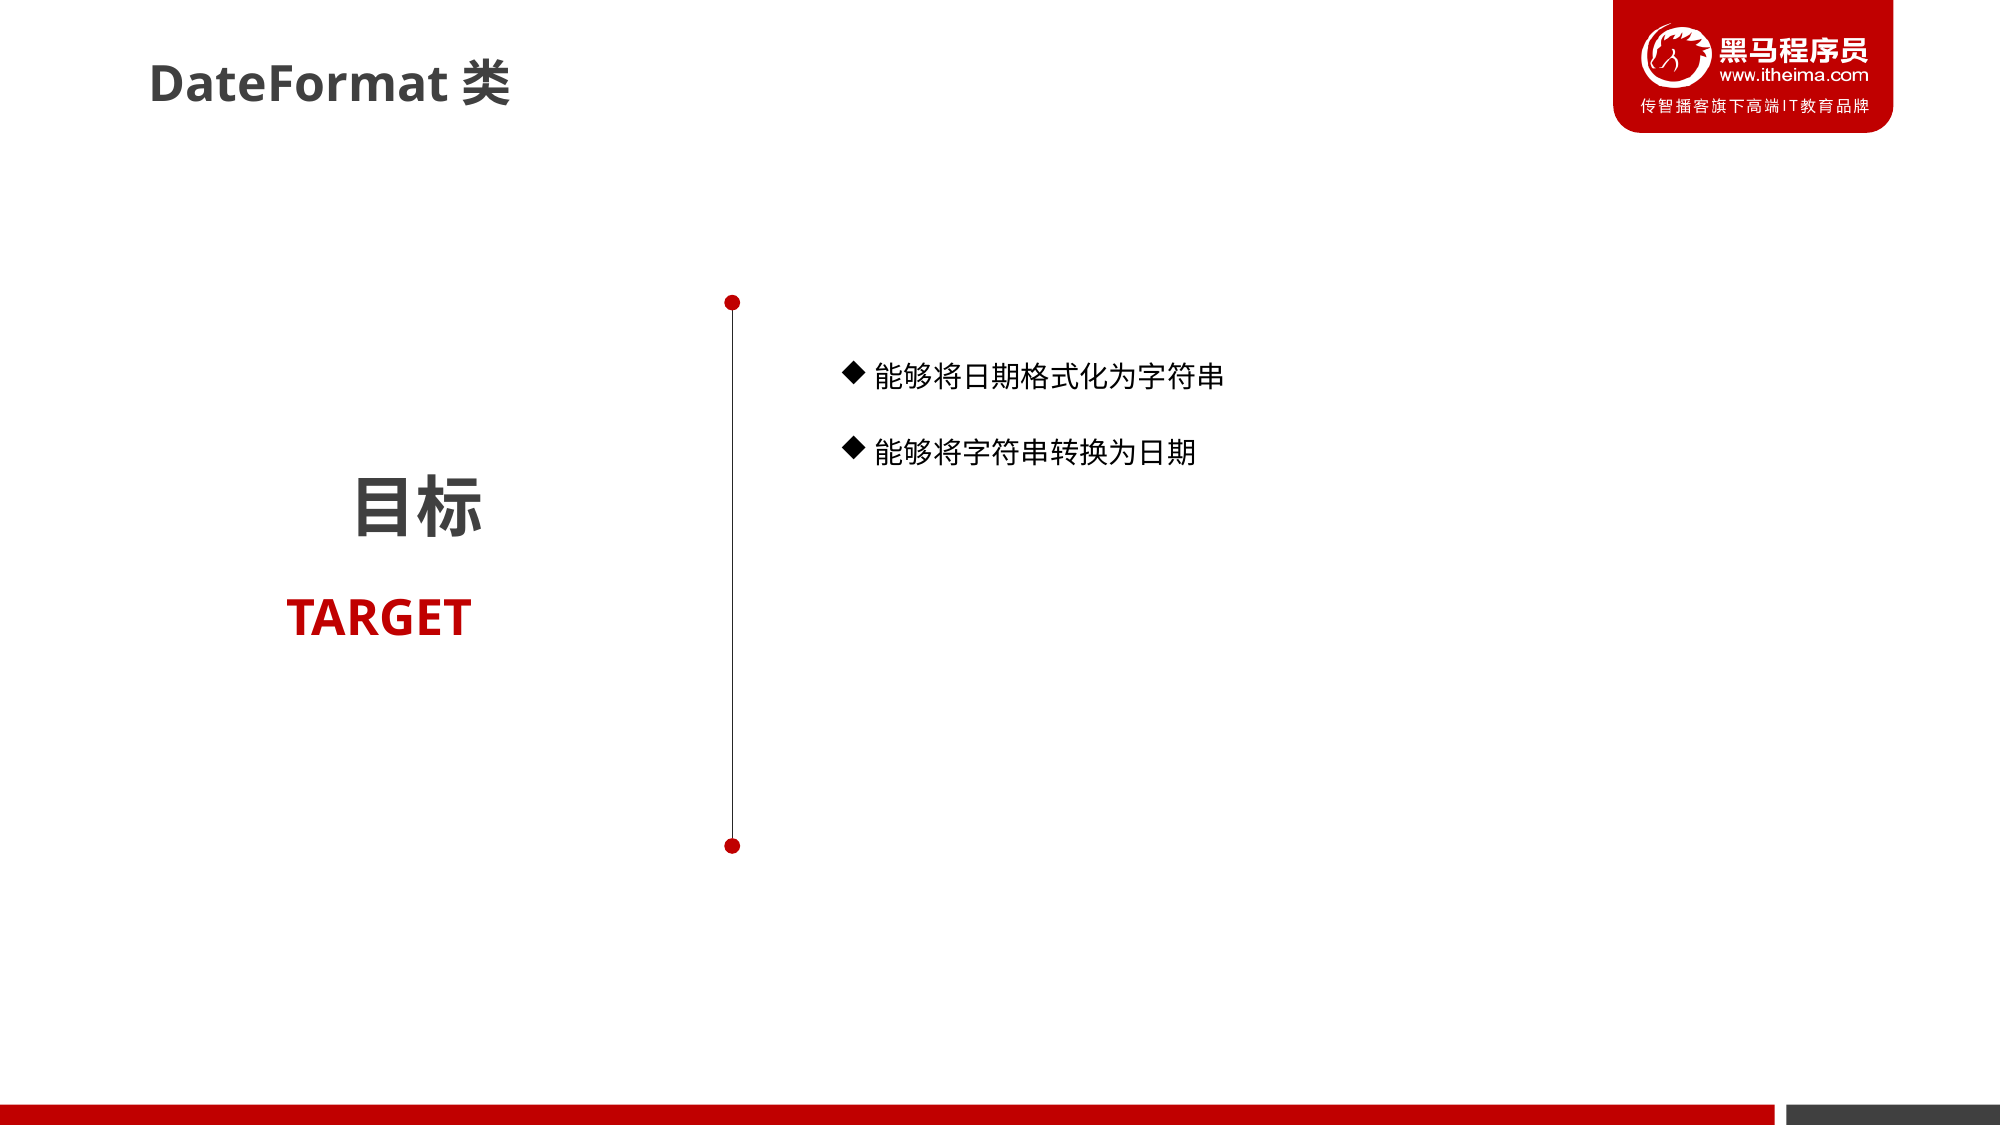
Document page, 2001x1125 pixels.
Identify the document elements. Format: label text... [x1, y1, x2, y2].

title DateFormat类 [137, 38, 1577, 124]
list 能够将日期格式化为字符串 能够将字符串转换为日期 [828, 318, 1752, 843]
picture [1616, 11, 1894, 125]
